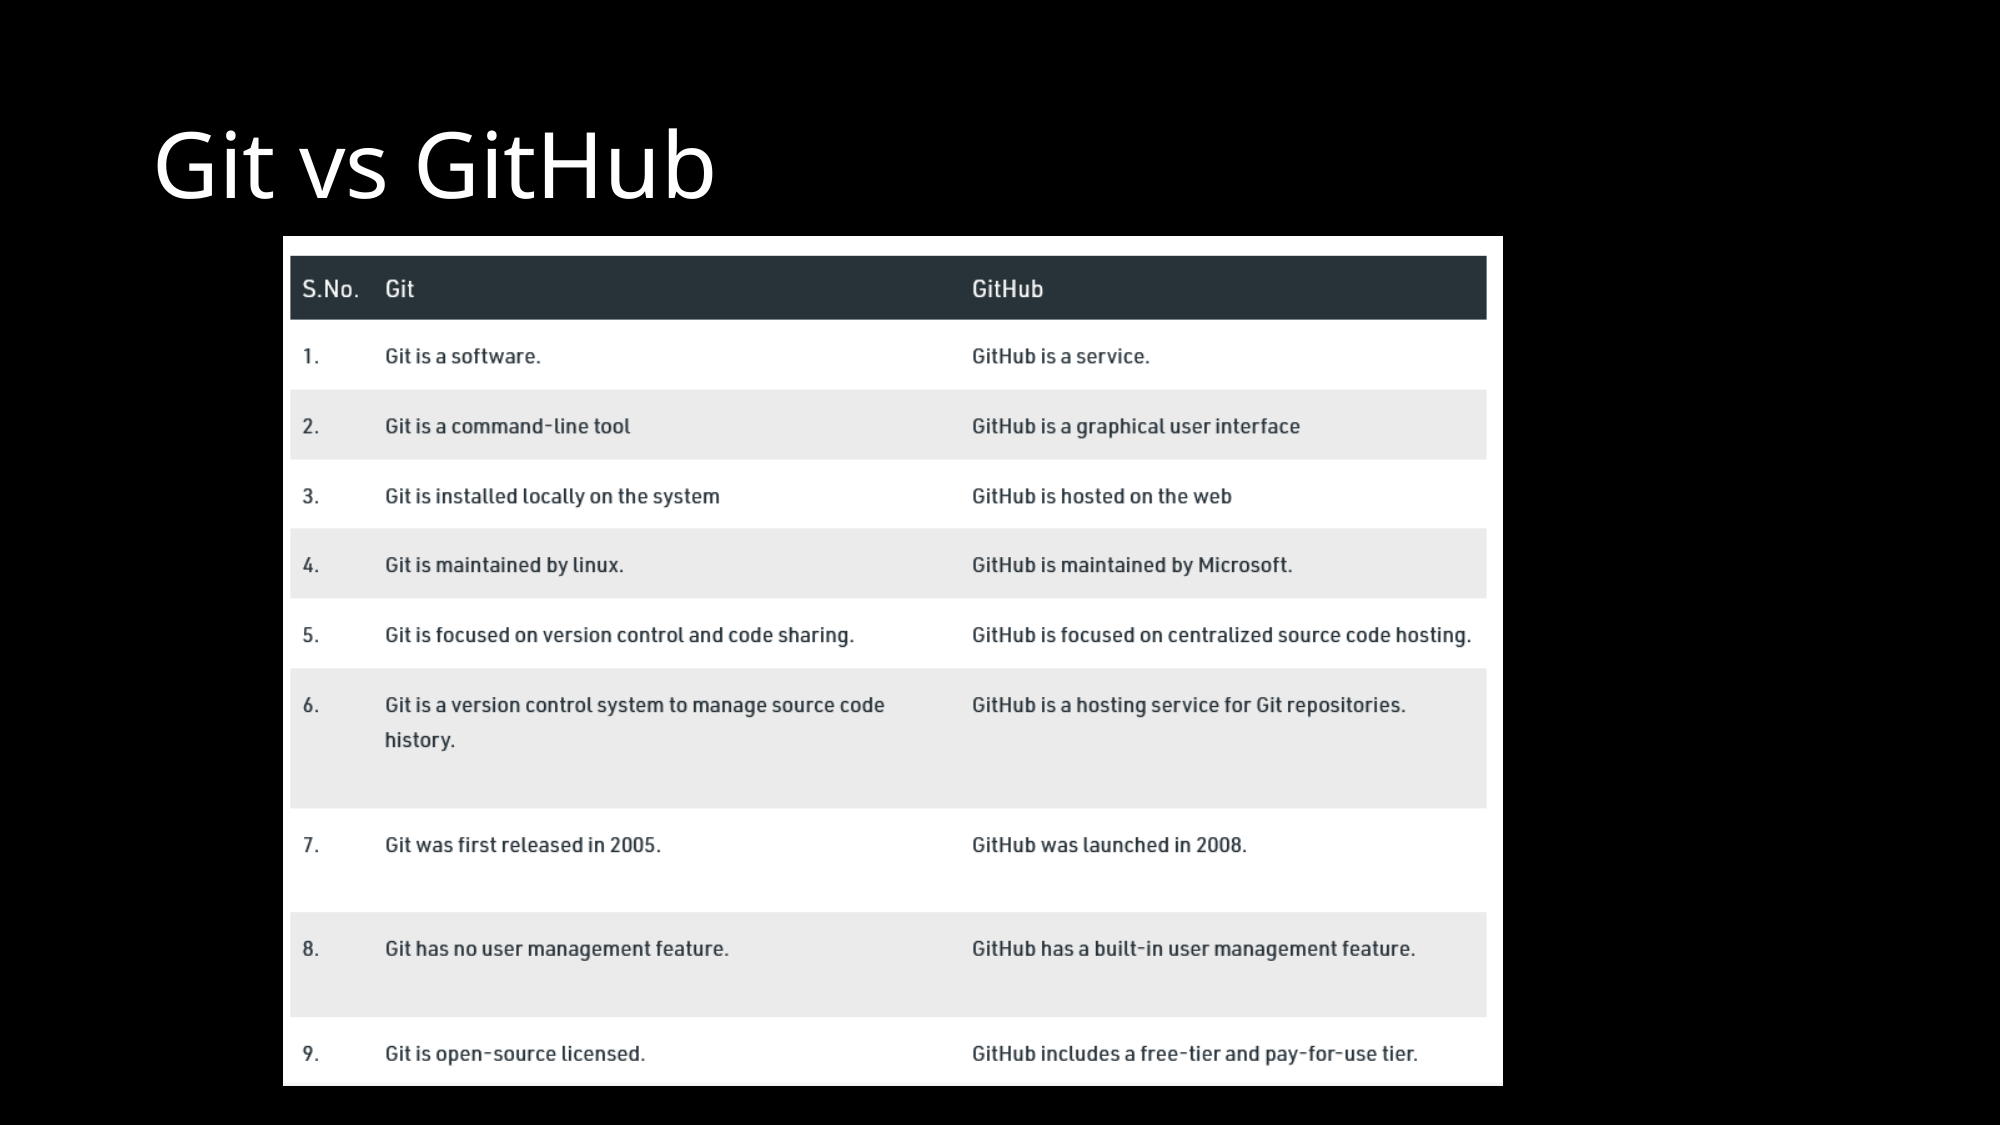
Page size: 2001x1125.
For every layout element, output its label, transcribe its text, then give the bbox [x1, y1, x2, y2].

title Git vs GitHub [137, 59, 1863, 278]
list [283, 236, 1503, 1086]
